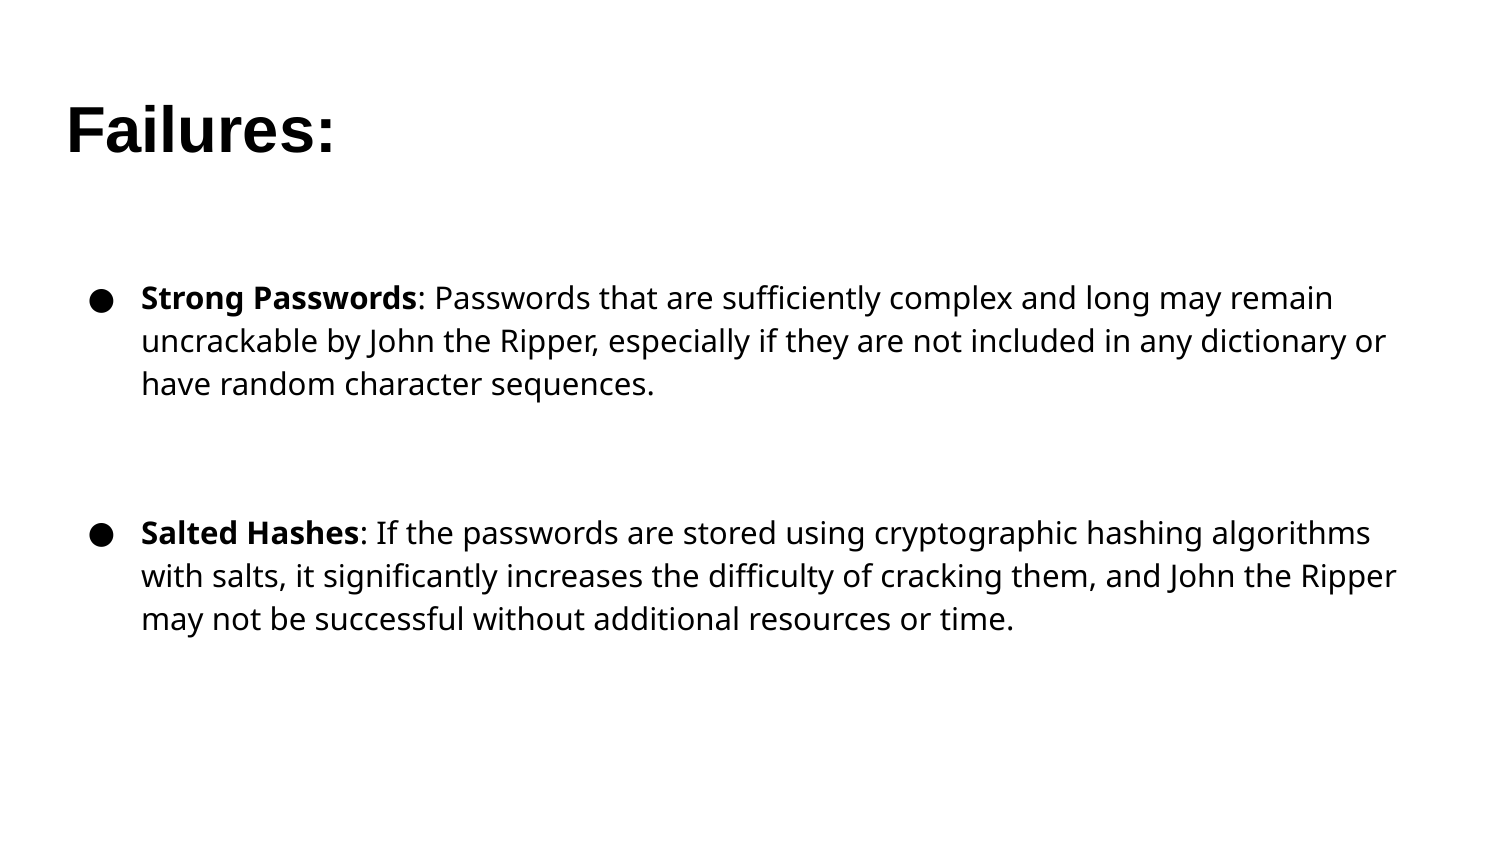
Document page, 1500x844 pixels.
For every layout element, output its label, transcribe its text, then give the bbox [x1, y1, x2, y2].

title Failures: [51, 72, 1449, 180]
list Strong Passwords: Passwords that are sufficiently complex and long may remain uncrackable by John the Ripper, especially if they are not included in any dictionary or have random character sequences. Salted Hashes: If the passwords are stored using cryptographic hashing algorithms with salts, it significantly increases the difficulty of cracking them, and John the Ripper may not be successful without additional resources or time. [51, 189, 1449, 750]
